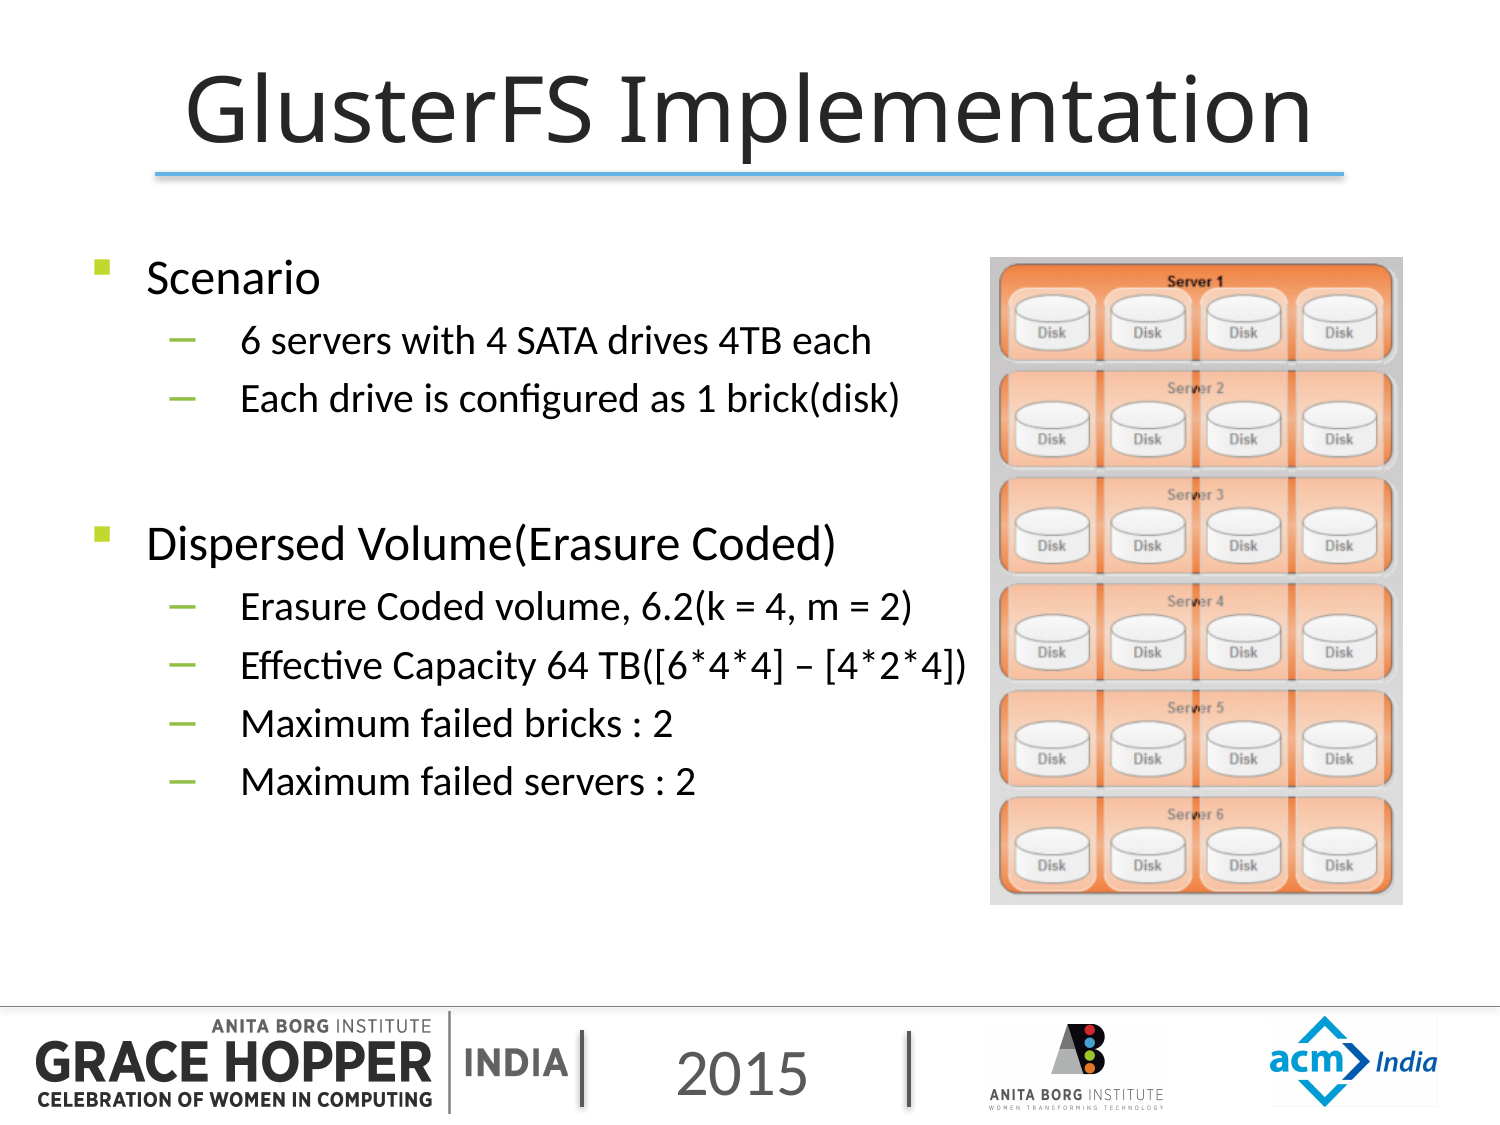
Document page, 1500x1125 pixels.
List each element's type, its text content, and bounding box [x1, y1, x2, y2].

picture [1270, 1016, 1438, 1107]
title GlusterFS Implementation [75, 19, 1425, 191]
list Scenario 6 servers with 4 SATA drives 4TB each Each drive is configured as 1 brick(disk) Dispersed Volume(Erasure Coded) Erasure Coded volume, 6.2(k = 4, m = 2) Effective Capacity 64 TB([6*4*4] – [4*2*4]) Maximum failed bricks : 2 Maximum failed servers : 2 [75, 236, 1425, 1005]
picture [989, 1024, 1163, 1110]
picture [36, 1011, 568, 1114]
picture [989, 257, 1403, 906]
